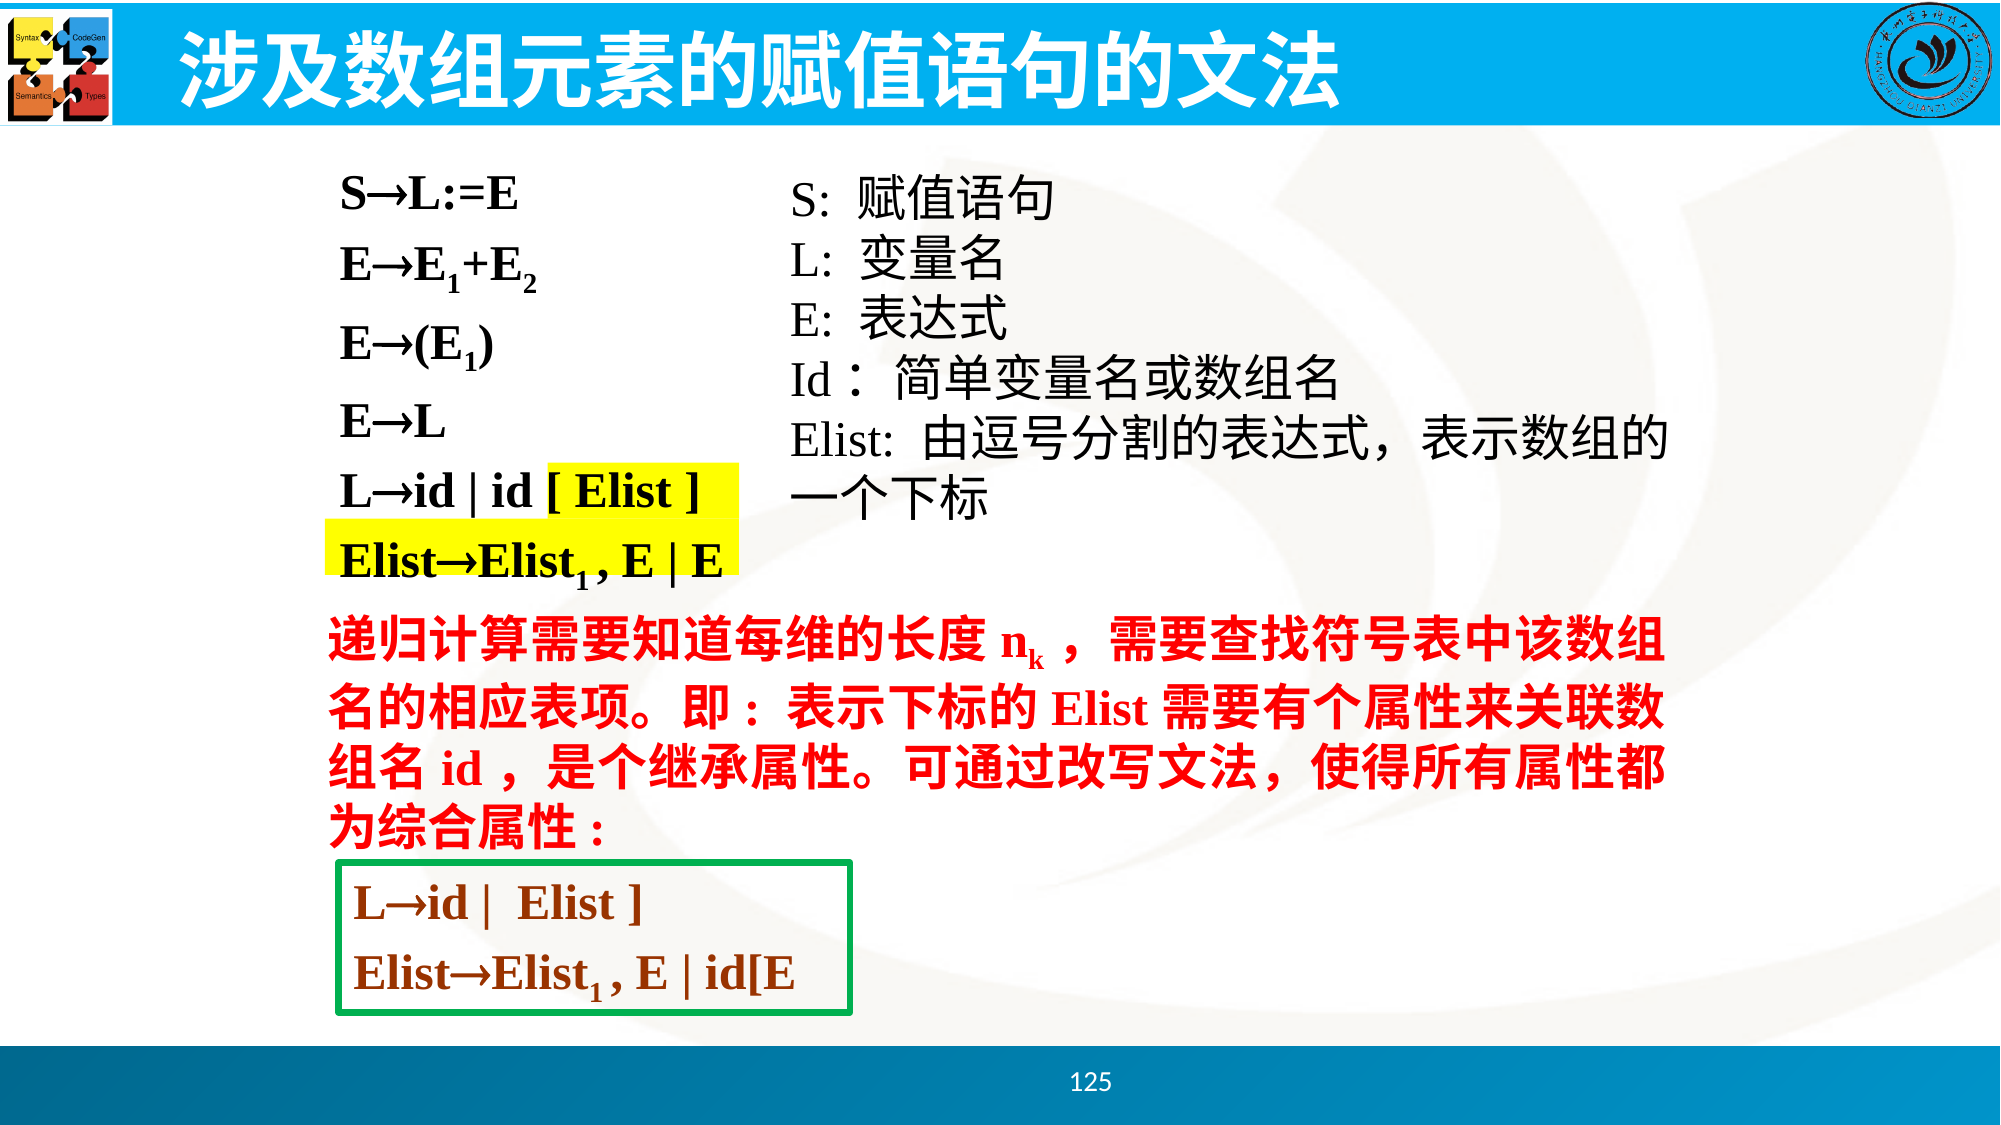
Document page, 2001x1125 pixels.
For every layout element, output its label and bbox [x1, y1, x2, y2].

slide_number [873, 1042, 1308, 1118]
title [162, 6, 1934, 126]
text_box [312, 143, 1713, 1013]
